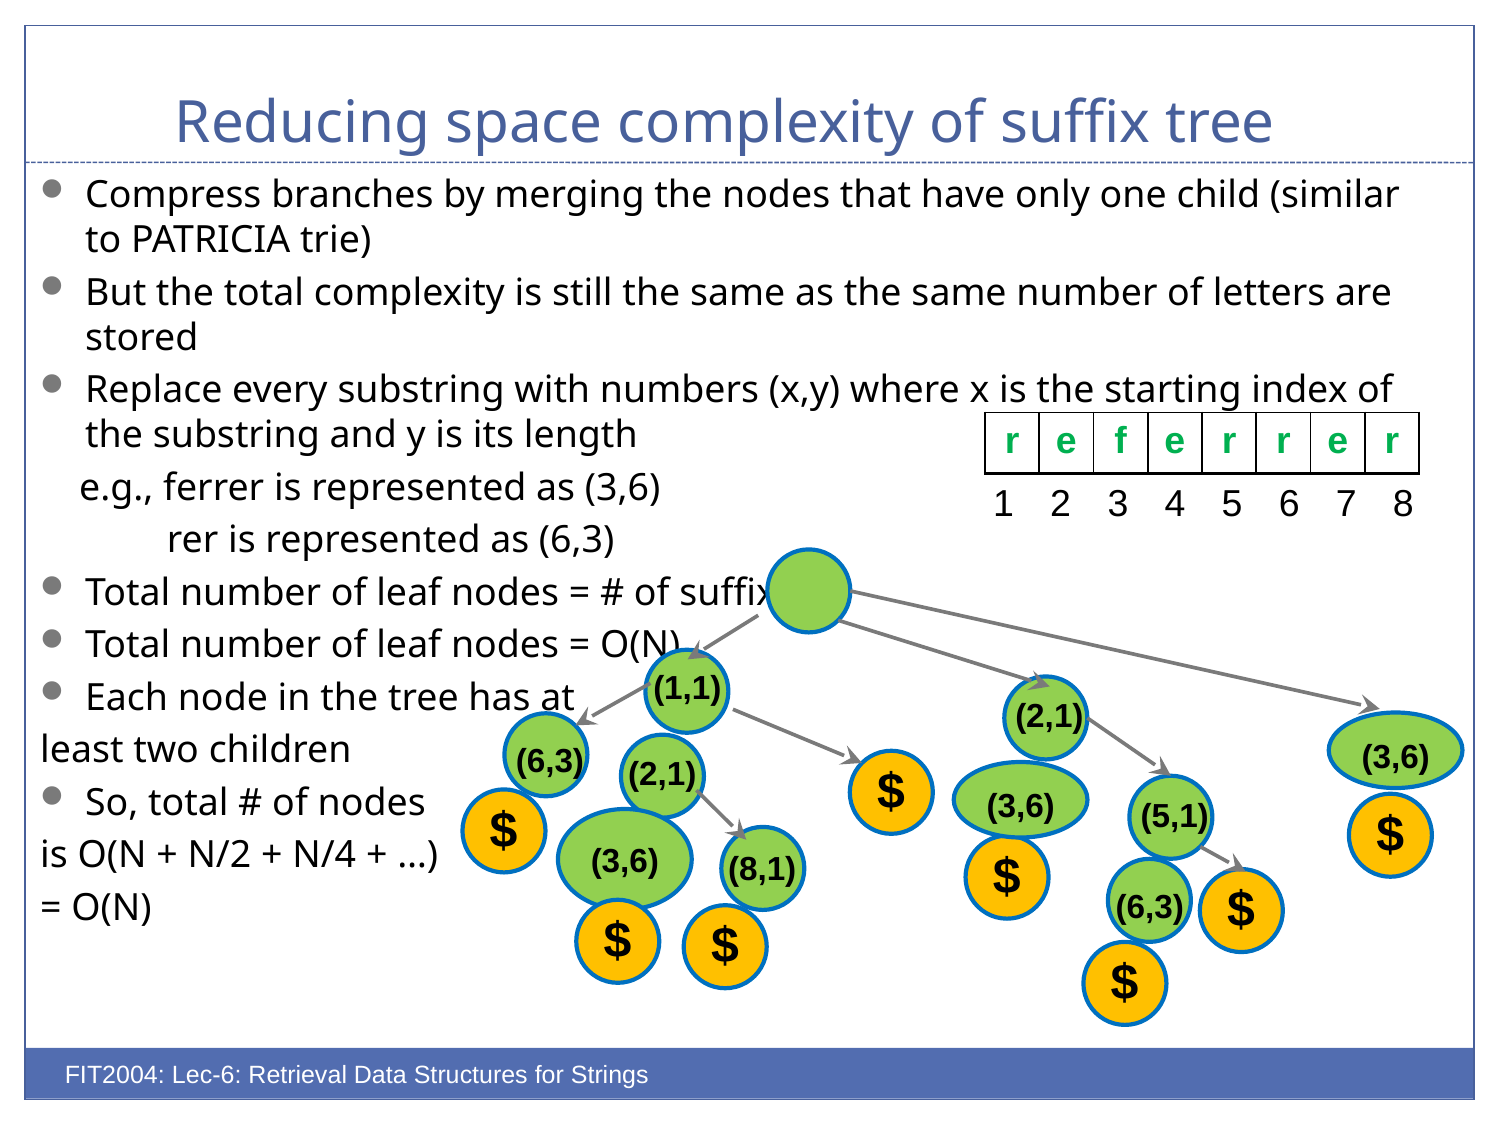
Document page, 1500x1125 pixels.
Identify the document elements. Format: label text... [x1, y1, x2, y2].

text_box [732, 709, 863, 764]
table_header 2 [1032, 475, 1089, 536]
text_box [462, 789, 546, 873]
table_header 4 [1146, 475, 1203, 536]
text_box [999, 720, 1081, 759]
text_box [683, 904, 767, 989]
list Compress branches by merging the nodes that have only one child (similar to PATRICIA trie) But the total complexity is still the same as the same number of letters are stored Replace every substring with numbers (x,y) where x is the starting index of the substring and y is its length e.g., ferrer is represented as (3,6) rer is represented as (6,3) Total number of leaf nodes = # of suffixes Total number of leaf nodes = O(N) Each node in the tree has at least two children So, total # of nodes is O(N + N/2 + N/4 + …) = O(N) [25, 162, 1461, 438]
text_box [612, 734, 713, 807]
table_header e [1040, 413, 1093, 472]
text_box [687, 615, 759, 660]
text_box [953, 761, 1088, 838]
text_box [637, 649, 738, 733]
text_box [849, 750, 934, 835]
table_header f [1094, 413, 1147, 472]
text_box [1083, 941, 1167, 1026]
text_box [574, 682, 651, 726]
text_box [1348, 799, 1433, 877]
table_header 3 [1089, 475, 1146, 536]
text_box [1199, 868, 1284, 953]
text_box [1124, 775, 1225, 855]
footer FIT2004: Lec-6: Retrieval Data Structures for Strings [50, 1051, 800, 1112]
table_header 6 [1261, 475, 1318, 536]
table_header r [1257, 413, 1310, 472]
table_cell S [647, 686, 654, 733]
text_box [965, 849, 1049, 919]
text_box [696, 789, 747, 840]
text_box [1099, 858, 1193, 943]
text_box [712, 826, 813, 911]
table_header 7 [1318, 475, 1375, 536]
table_header 5 [1203, 475, 1261, 536]
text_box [499, 713, 601, 797]
table_cell P [999, 716, 1087, 760]
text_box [1200, 846, 1247, 873]
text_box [557, 808, 692, 910]
table_header r [1203, 413, 1255, 472]
table_header r [986, 413, 1038, 472]
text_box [1087, 717, 1172, 777]
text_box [575, 899, 660, 984]
table_header e [1149, 413, 1201, 472]
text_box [837, 620, 843, 687]
table_header e [1311, 413, 1364, 472]
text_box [767, 549, 851, 633]
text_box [1328, 712, 1463, 789]
table_header r [1366, 413, 1418, 472]
table_header 1 [975, 475, 1032, 536]
title Reducing space complexity of suffix tree [0, 37, 1463, 162]
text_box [850, 590, 1381, 710]
table_header 8 [1375, 475, 1432, 536]
